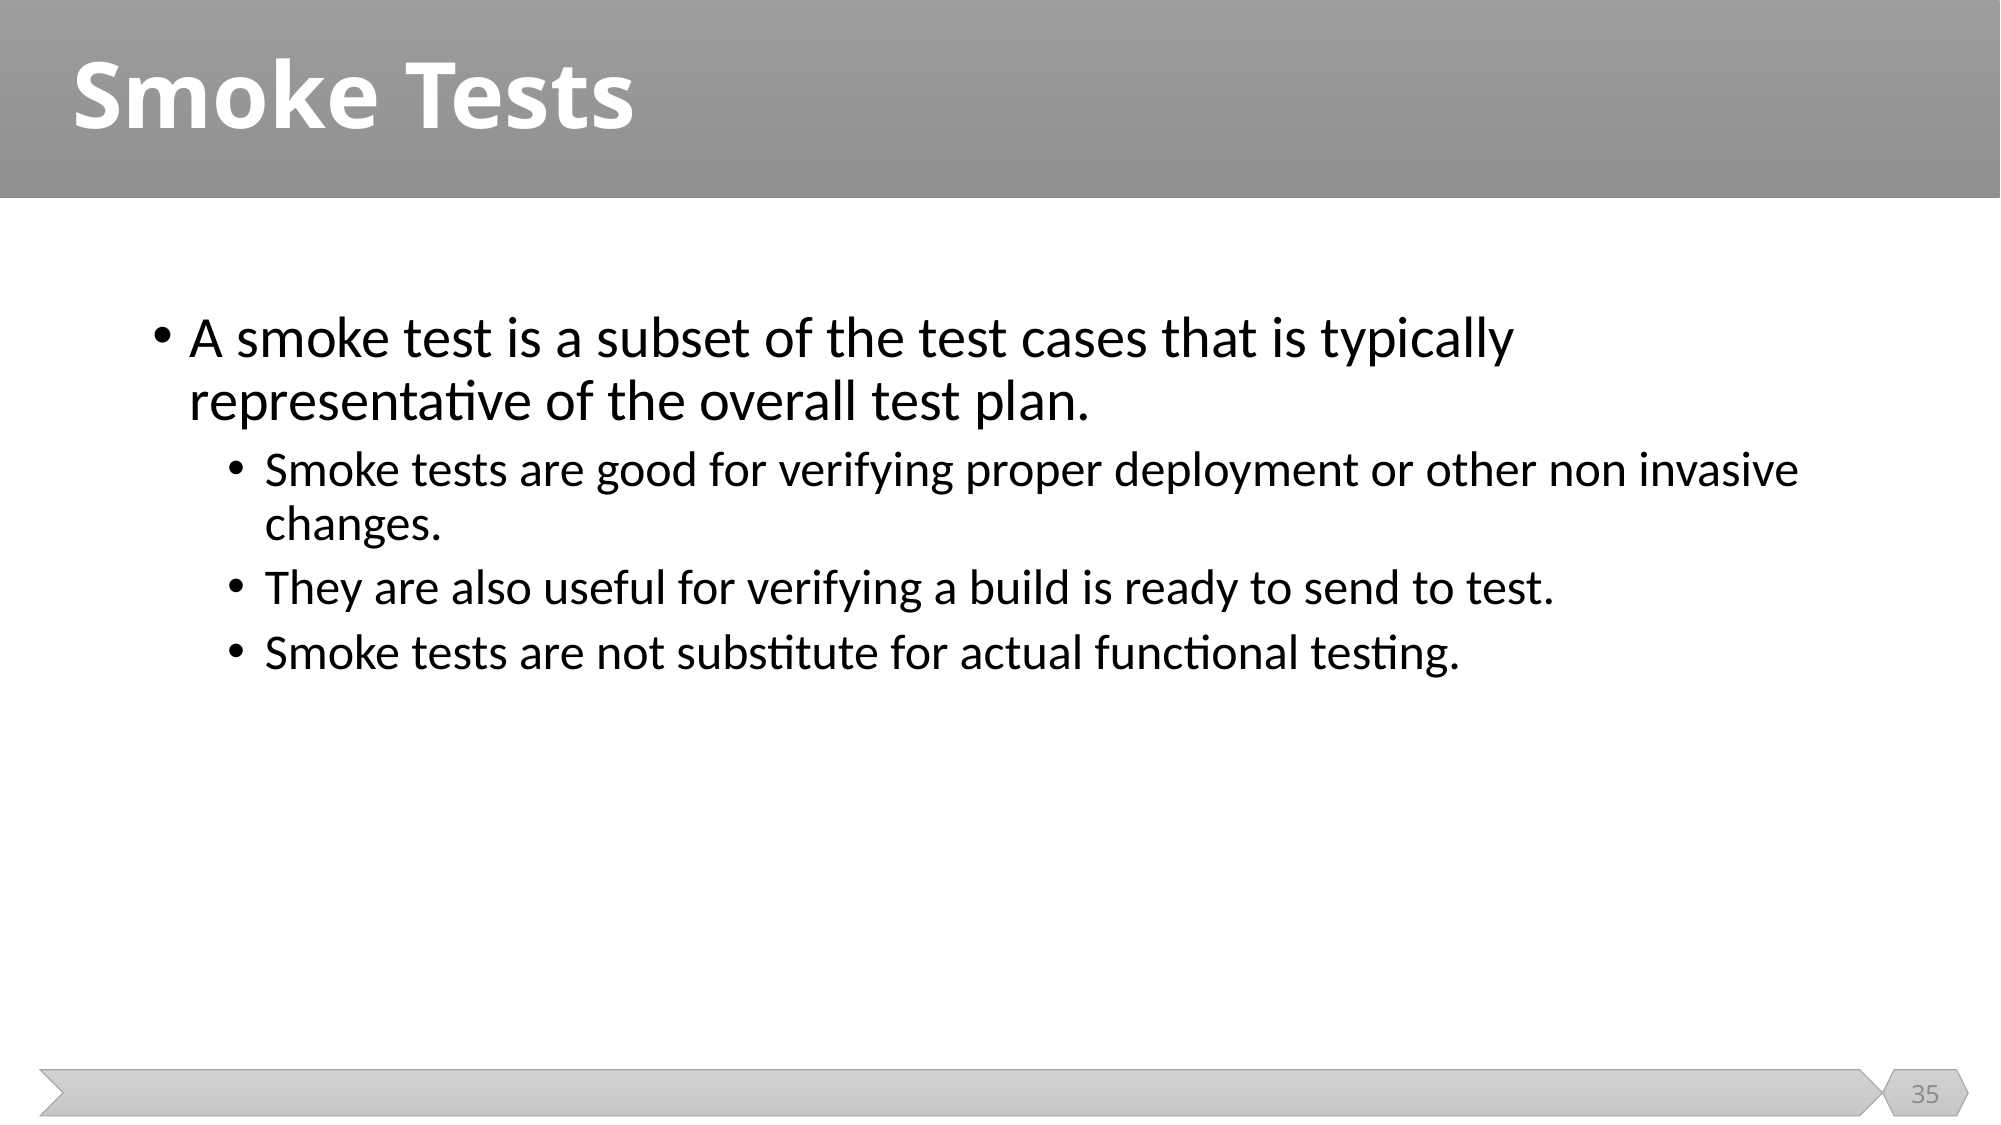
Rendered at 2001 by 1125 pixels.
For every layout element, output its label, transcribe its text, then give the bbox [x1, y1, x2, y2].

slide_number 35 [1882, 1065, 1969, 1125]
title Smoke Tests [56, 0, 1969, 199]
list A smoke test is a subset of the test cases that is typically representative of the overall test plan. Smoke tests are good for verifying proper deployment or other non invasive changes. They are also useful for verifying a build is ready to send to test. Smoke tests are not substitute for actual functional testing. [137, 299, 1863, 1014]
